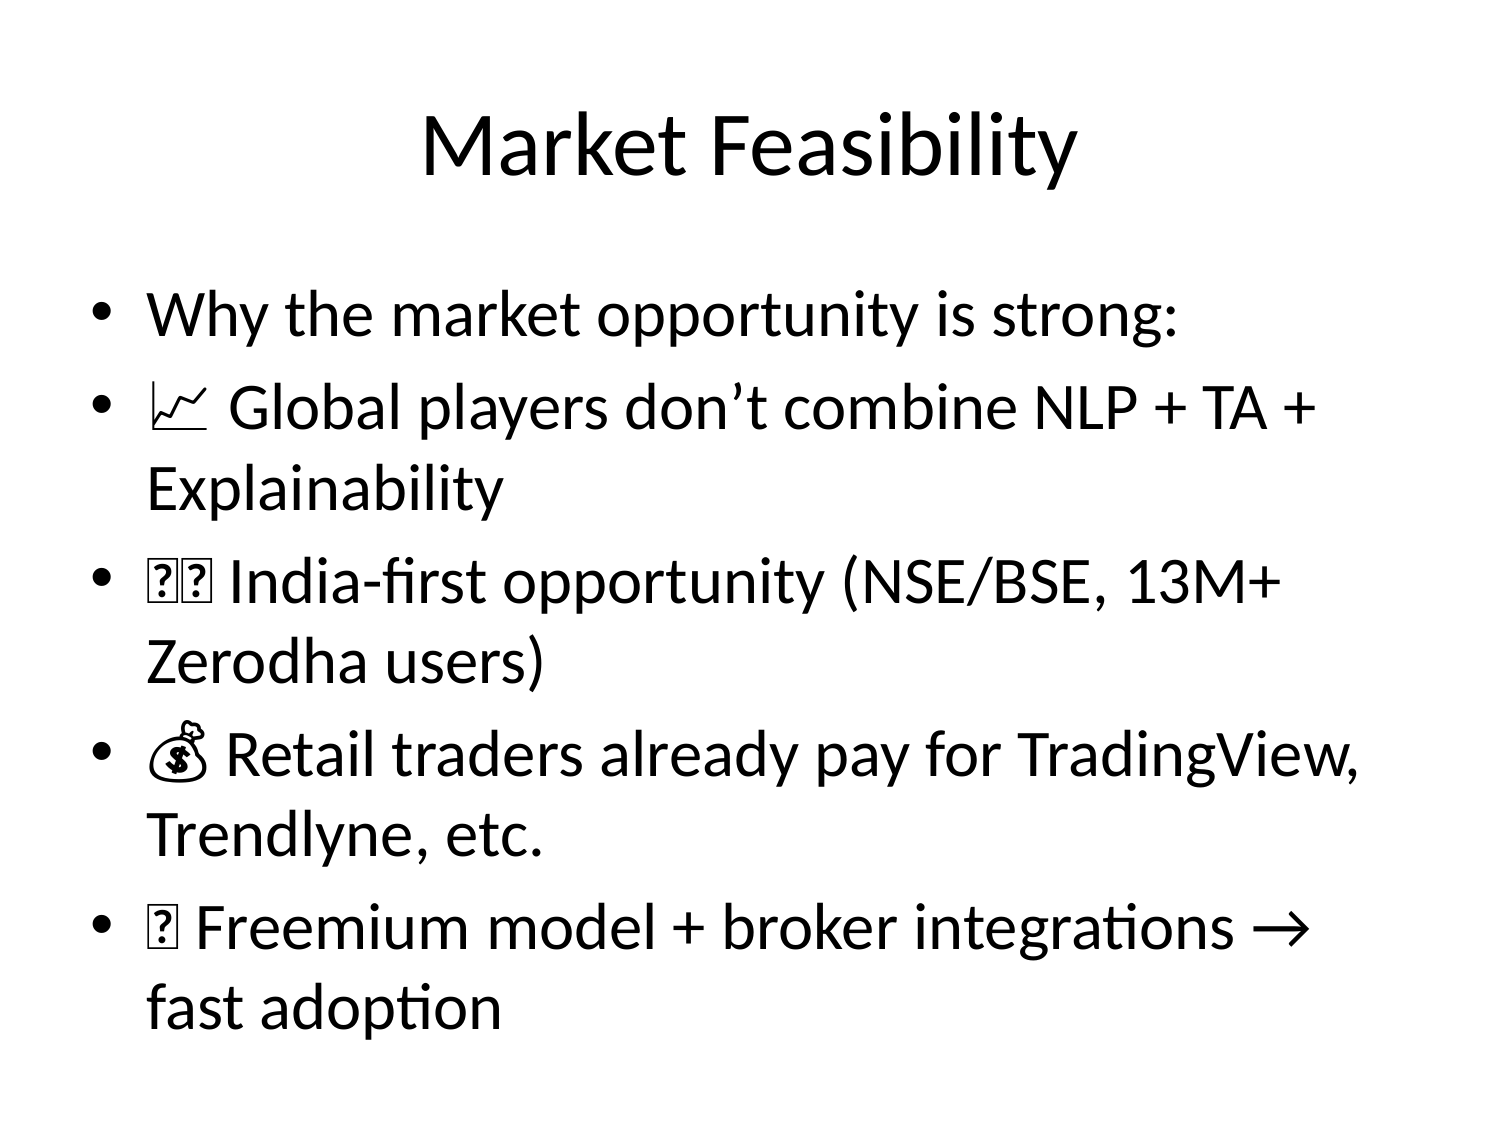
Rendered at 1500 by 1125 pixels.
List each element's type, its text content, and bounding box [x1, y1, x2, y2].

title Market Feasibility [75, 45, 1425, 233]
list Why the market opportunity is strong: 📈 Global players don’t combine NLP + TA + Explainability 🇮🇳 India-first opportunity (NSE/BSE, 13M+ Zerodha users) 💰 Retail traders already pay for TradingView, Trendlyne, etc. 🤝 Freemium model + broker integrations → fast adoption [75, 262, 1425, 1005]
